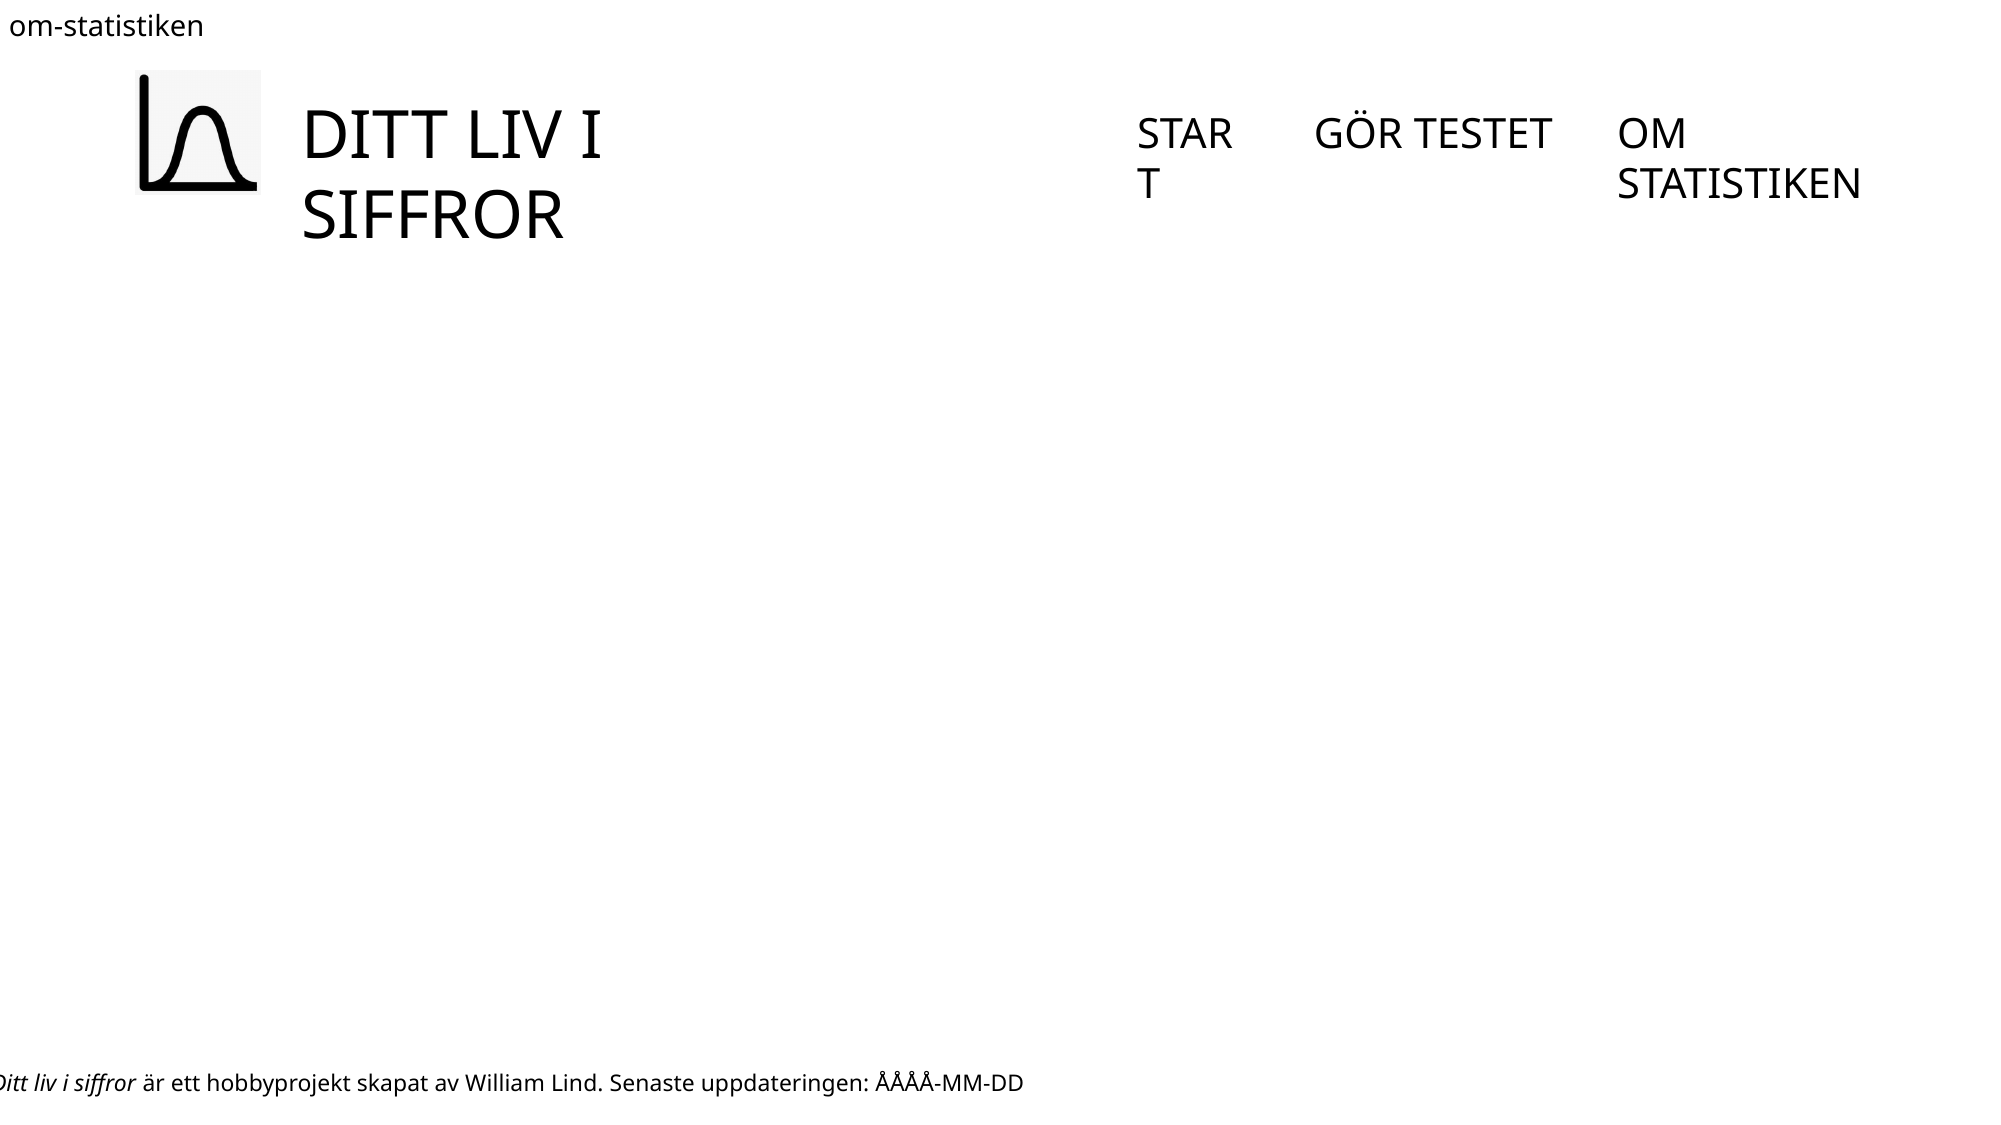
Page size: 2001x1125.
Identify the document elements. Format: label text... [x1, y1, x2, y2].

text_box DITT LIV I SIFFROR [286, 84, 864, 259]
text_box Ditt liv i siffror är ett hobbyprojekt skapat av William Lind. Senaste uppdateringen: ÅÅÅÅ-MM-DD [0, 1060, 1041, 1103]
text_box om-statistiken [0, 0, 220, 50]
picture [135, 69, 261, 195]
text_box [1121, 99, 1937, 166]
